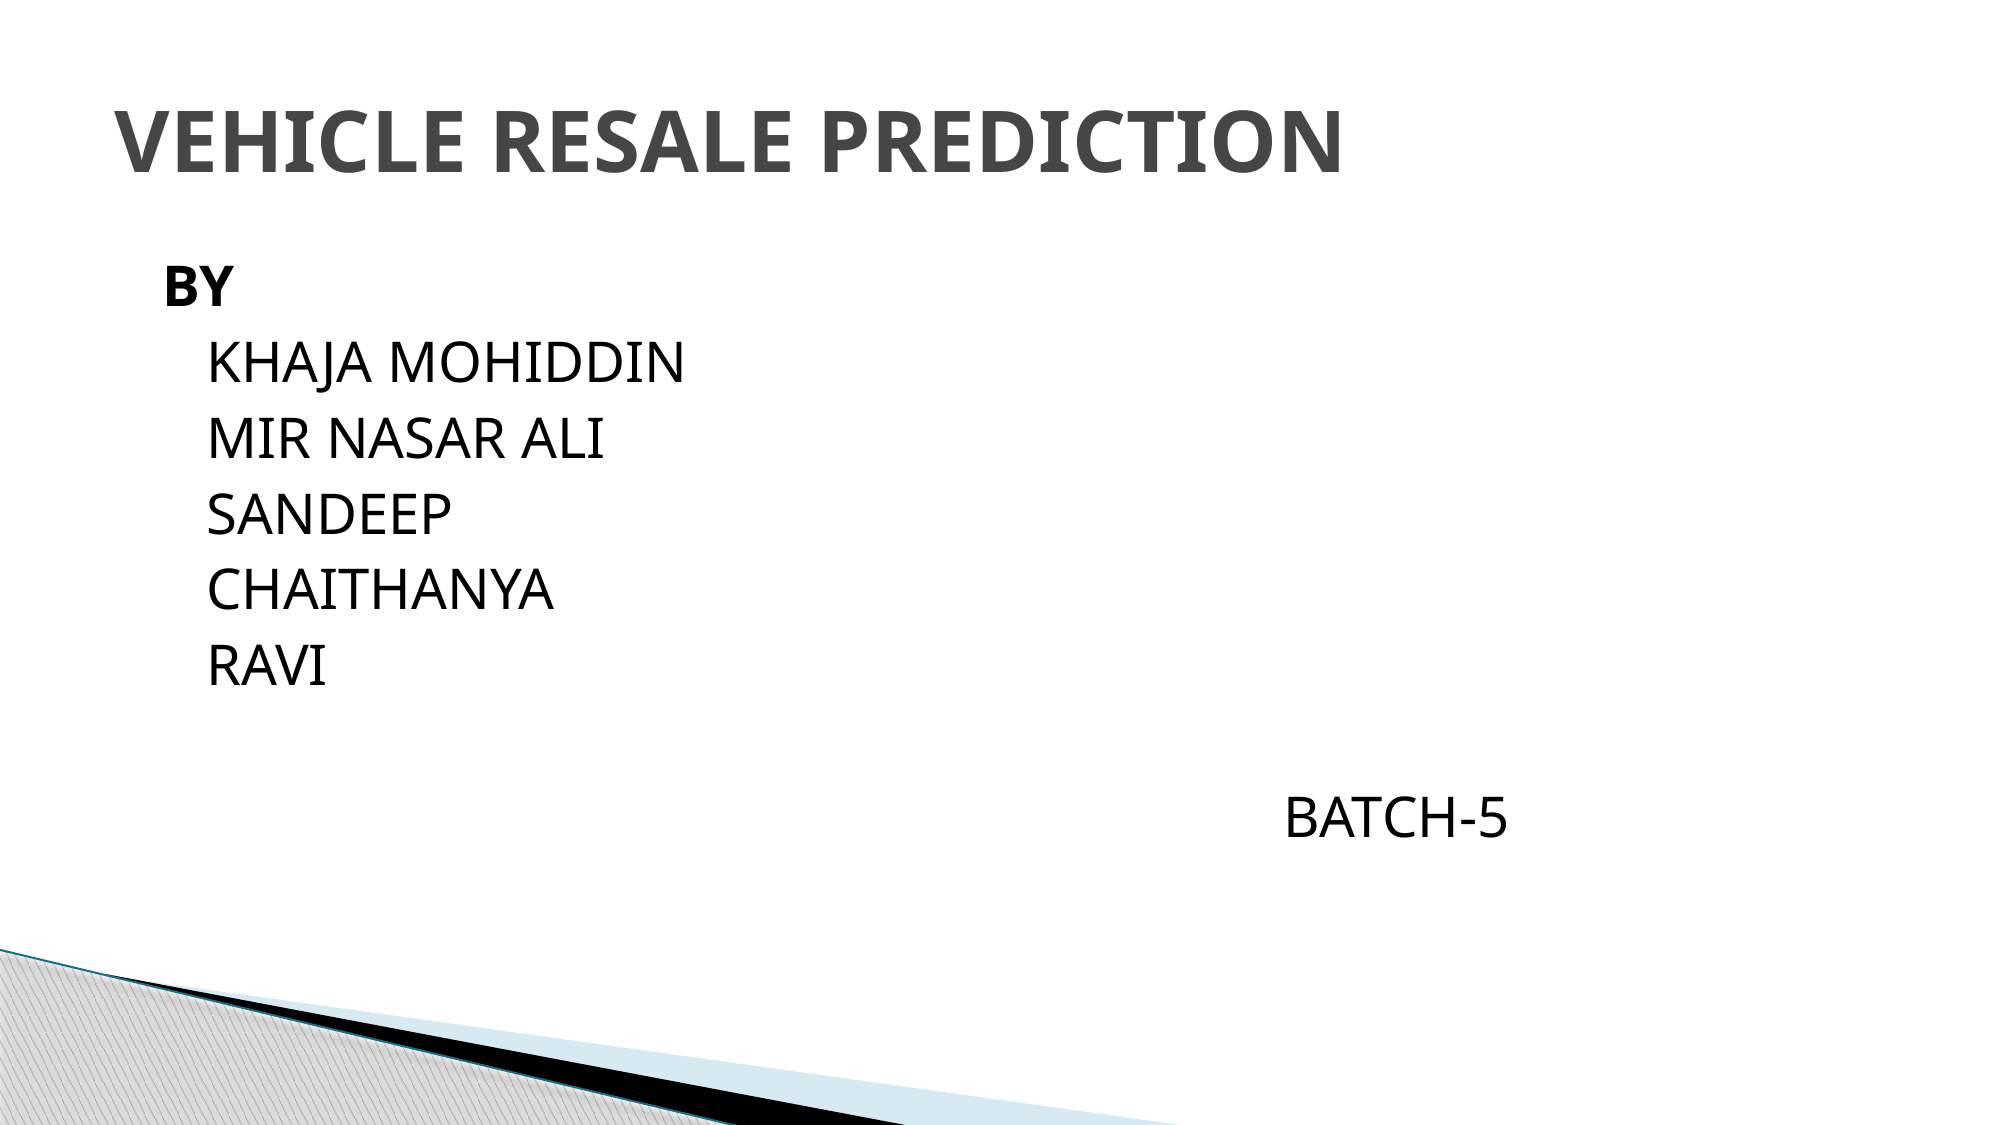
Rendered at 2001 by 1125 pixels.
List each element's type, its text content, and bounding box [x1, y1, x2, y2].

list BY KHAJA MOHIDDIN MIR NASAR ALI SANDEEP CHAITHANYA RAVI BATCH-5 [99, 243, 1900, 986]
title VEHICLE RESALE PREDICTION [99, 45, 1900, 233]
